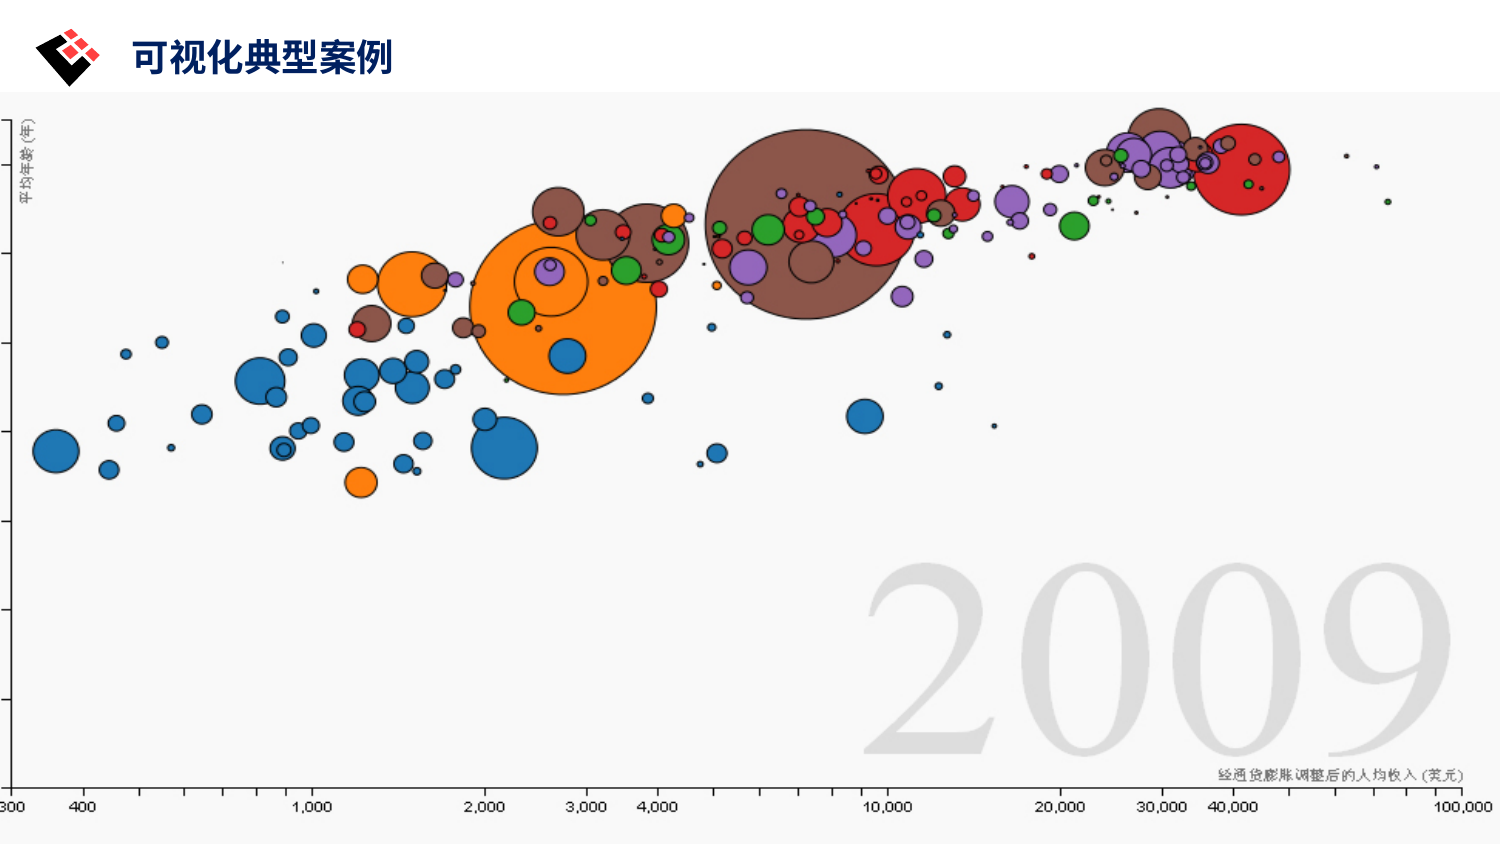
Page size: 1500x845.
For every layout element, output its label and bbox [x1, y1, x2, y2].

text_box [35, 12, 896, 87]
picture [0, 92, 1500, 844]
